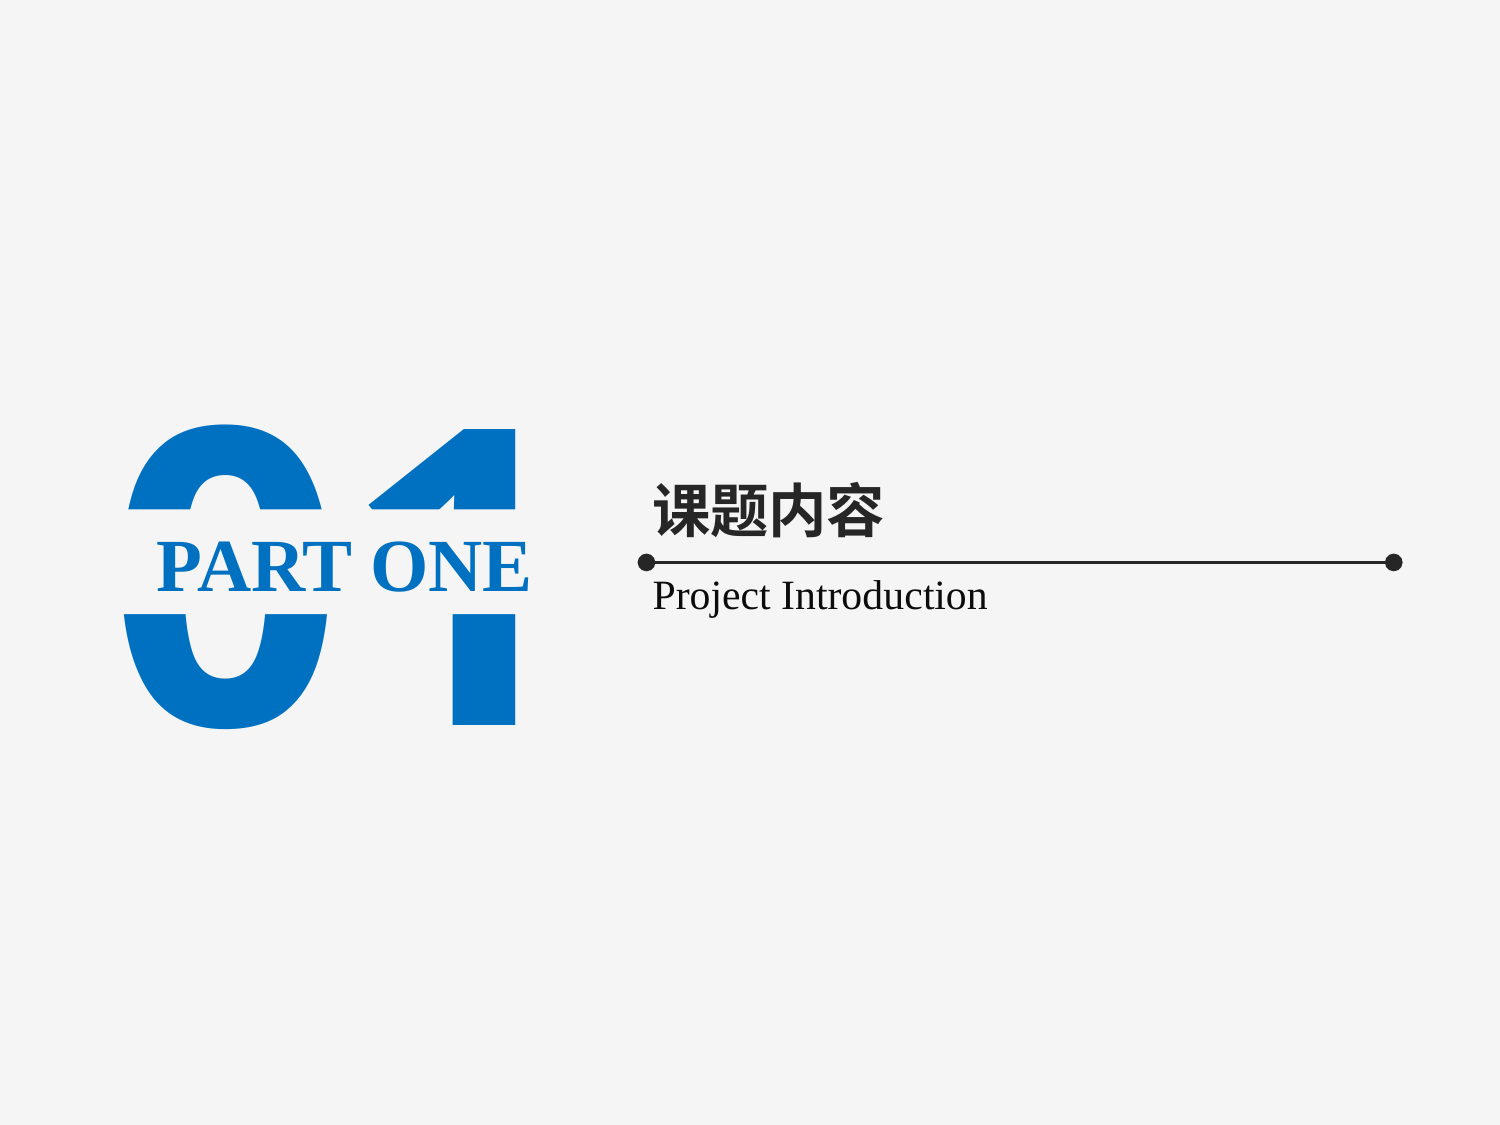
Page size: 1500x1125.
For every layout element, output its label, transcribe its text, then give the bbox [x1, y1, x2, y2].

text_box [637, 553, 1403, 572]
text_box Project Introduction [637, 572, 1400, 676]
text_box 课题内容 [637, 466, 1403, 552]
text_box PART ONE [79, 509, 610, 615]
text_box 01 [0, 303, 690, 816]
